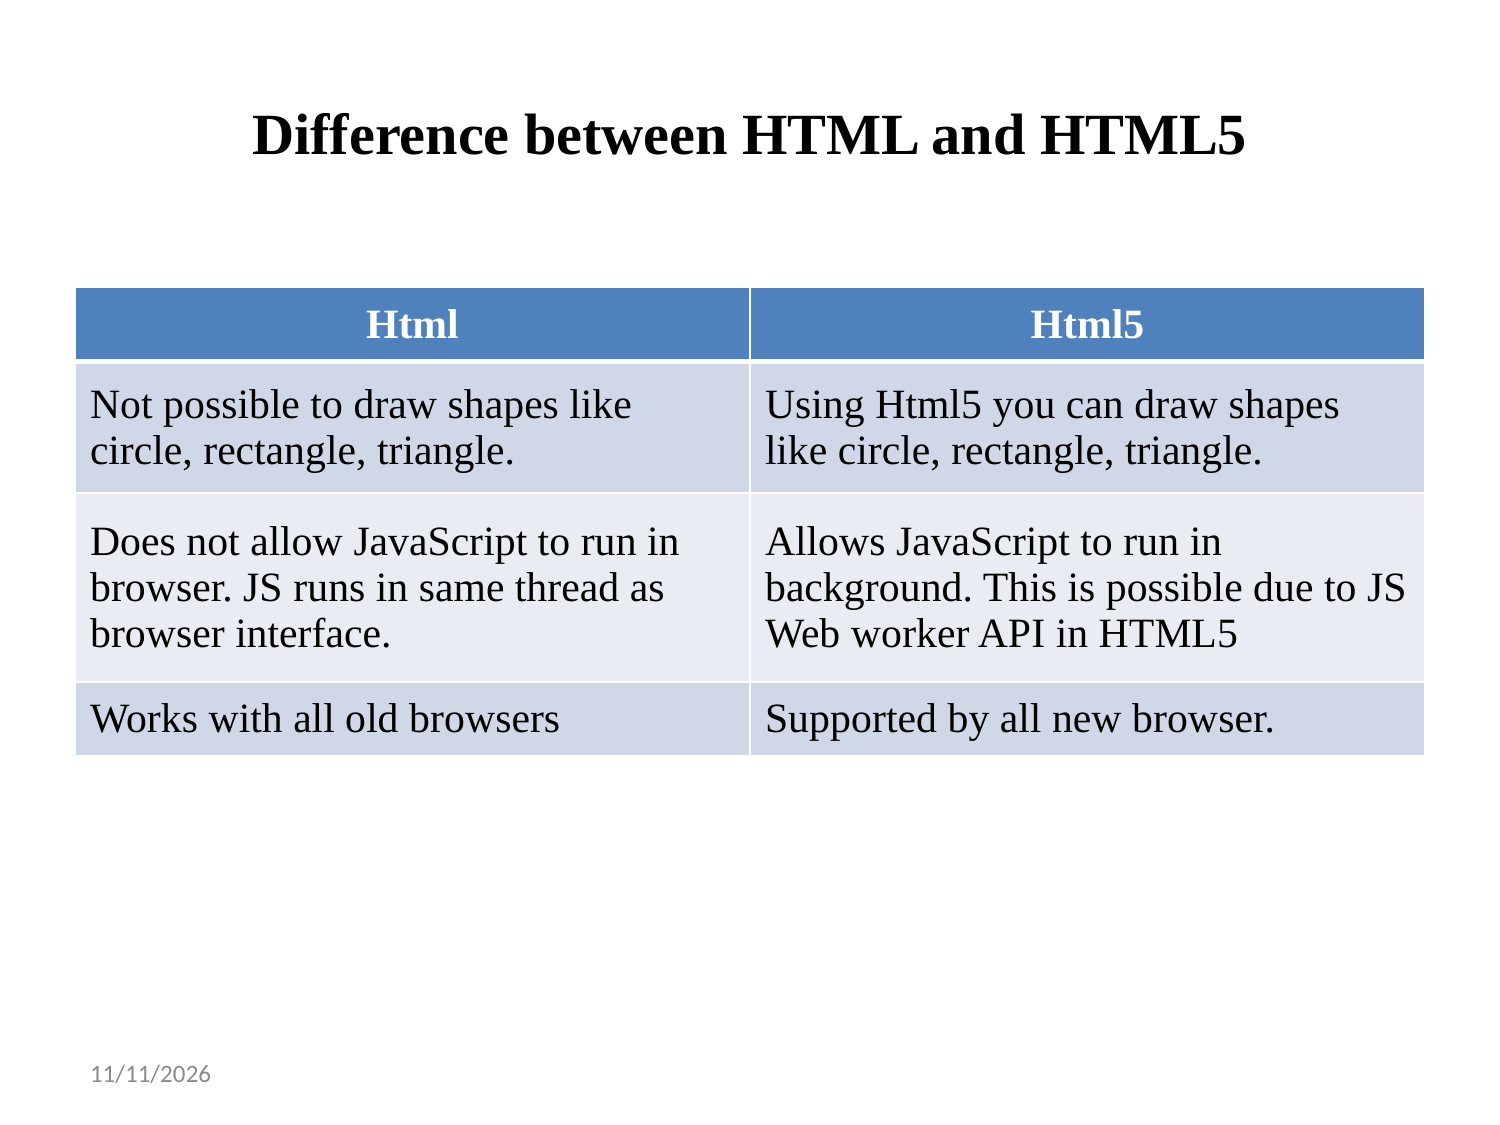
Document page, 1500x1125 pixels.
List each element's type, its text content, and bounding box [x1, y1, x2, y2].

table_header Html5 [751, 288, 1424, 359]
table_cell Supported by all new browser. [751, 683, 1424, 755]
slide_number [75, 1042, 425, 1103]
table_cell Does not allow JavaScript to run in browser. JS runs in same thread as browser interface. [76, 494, 749, 681]
table_cell Works with all old browsers [76, 683, 749, 755]
table_cell Using Html5 you can draw shapes like circle, rectangle, triangle. [751, 364, 1424, 492]
table_header Html [76, 288, 749, 359]
table_cell Allows JavaScript to run in background. This is possible due to JS Web worker API in HTML5 [751, 494, 1424, 681]
title Difference between HTML and HTML5 [75, 62, 1425, 200]
table_cell Not possible to draw shapes like circle, rectangle, triangle. [76, 364, 749, 492]
